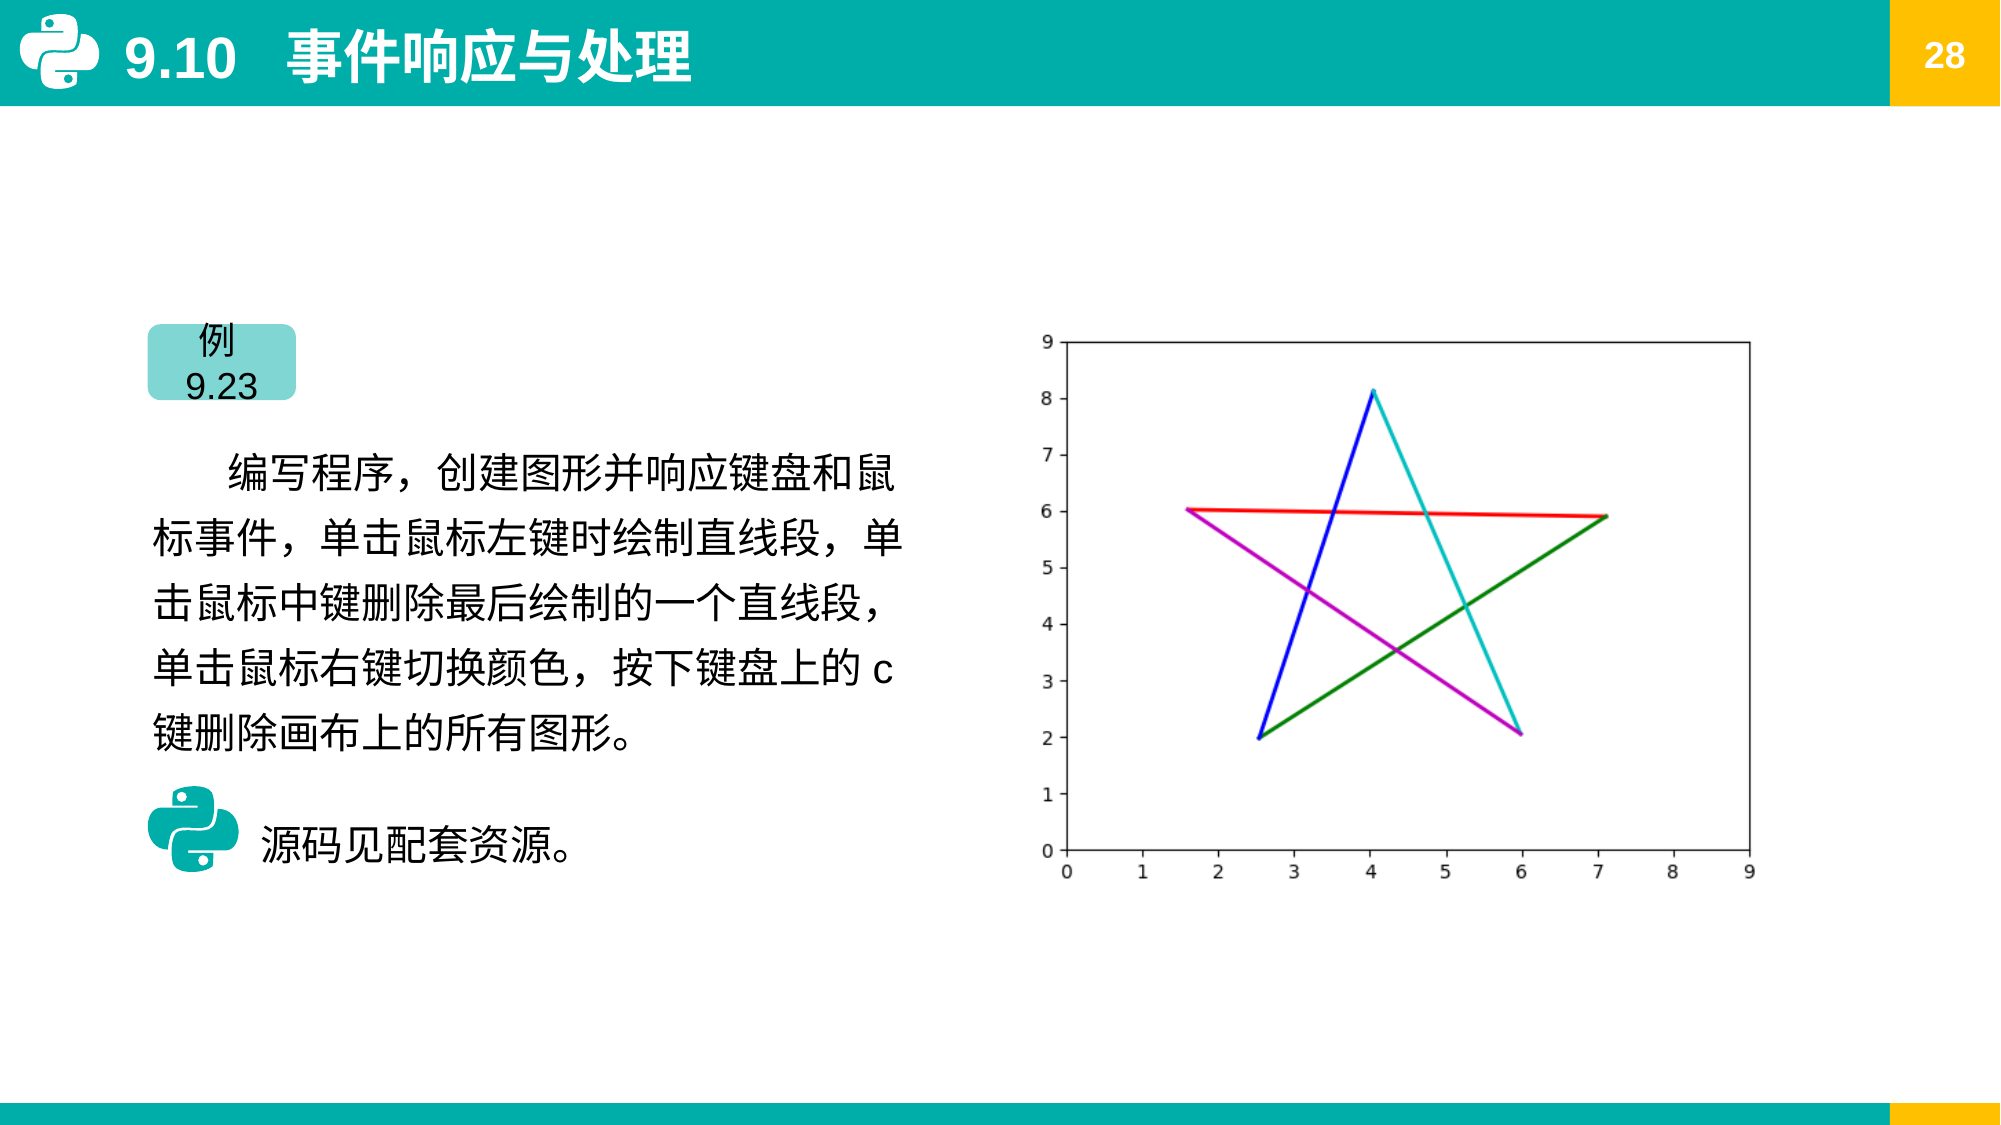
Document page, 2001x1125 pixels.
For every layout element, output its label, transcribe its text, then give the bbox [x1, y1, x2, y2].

text_box 9.10 事件响应与处理 [109, 12, 1263, 98]
text_box 编写程序，创建图形并响应键盘和鼠标事件，单击鼠标左键时绘制直线段，单击鼠标中键删除最后绘制的一个直线段，单击鼠标右键切换颜色，按下键盘上的c键删除画布上的所有图形。 [138, 424, 941, 765]
picture [1024, 324, 1770, 902]
text_box [147, 786, 215, 850]
text_box 例9.23 [147, 324, 296, 401]
text_box 源码见配套资源。 [245, 786, 864, 876]
text_box [171, 808, 239, 872]
